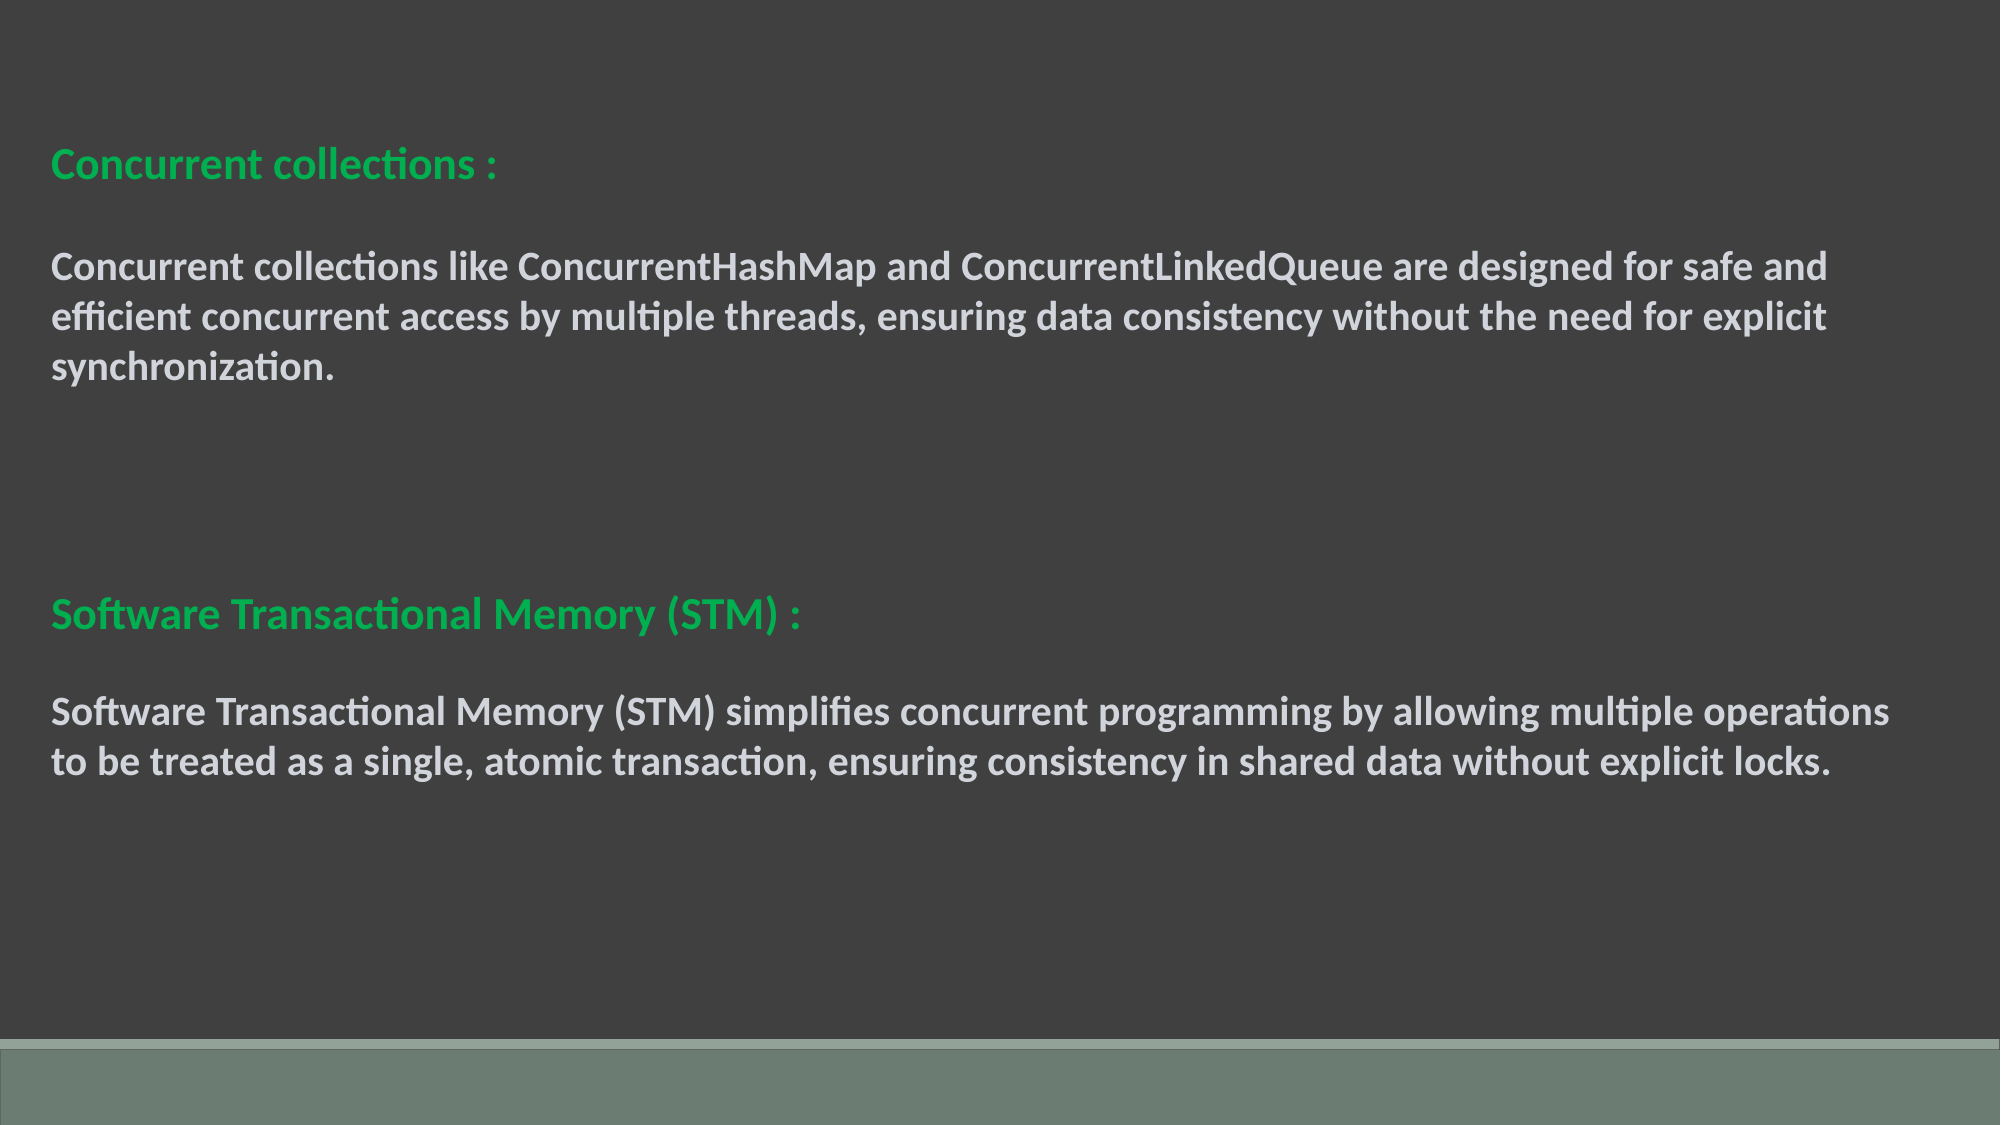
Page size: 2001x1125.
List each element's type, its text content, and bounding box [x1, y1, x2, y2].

text_box Software Transactional Memory (STM) : Software Transactional Memory (STM) simplifies concurrent programming by allowing multiple operations to be treated as a single, atomic transaction, ensuring consistency in shared data without explicit locks. [36, 576, 1925, 792]
text_box Concurrent collections : Concurrent collections like ConcurrentHashMap and ConcurrentLinkedQueue are designed for safe and efficient concurrent access by multiple threads, ensuring data consistency without the need for explicit synchronization. [36, 126, 1925, 397]
